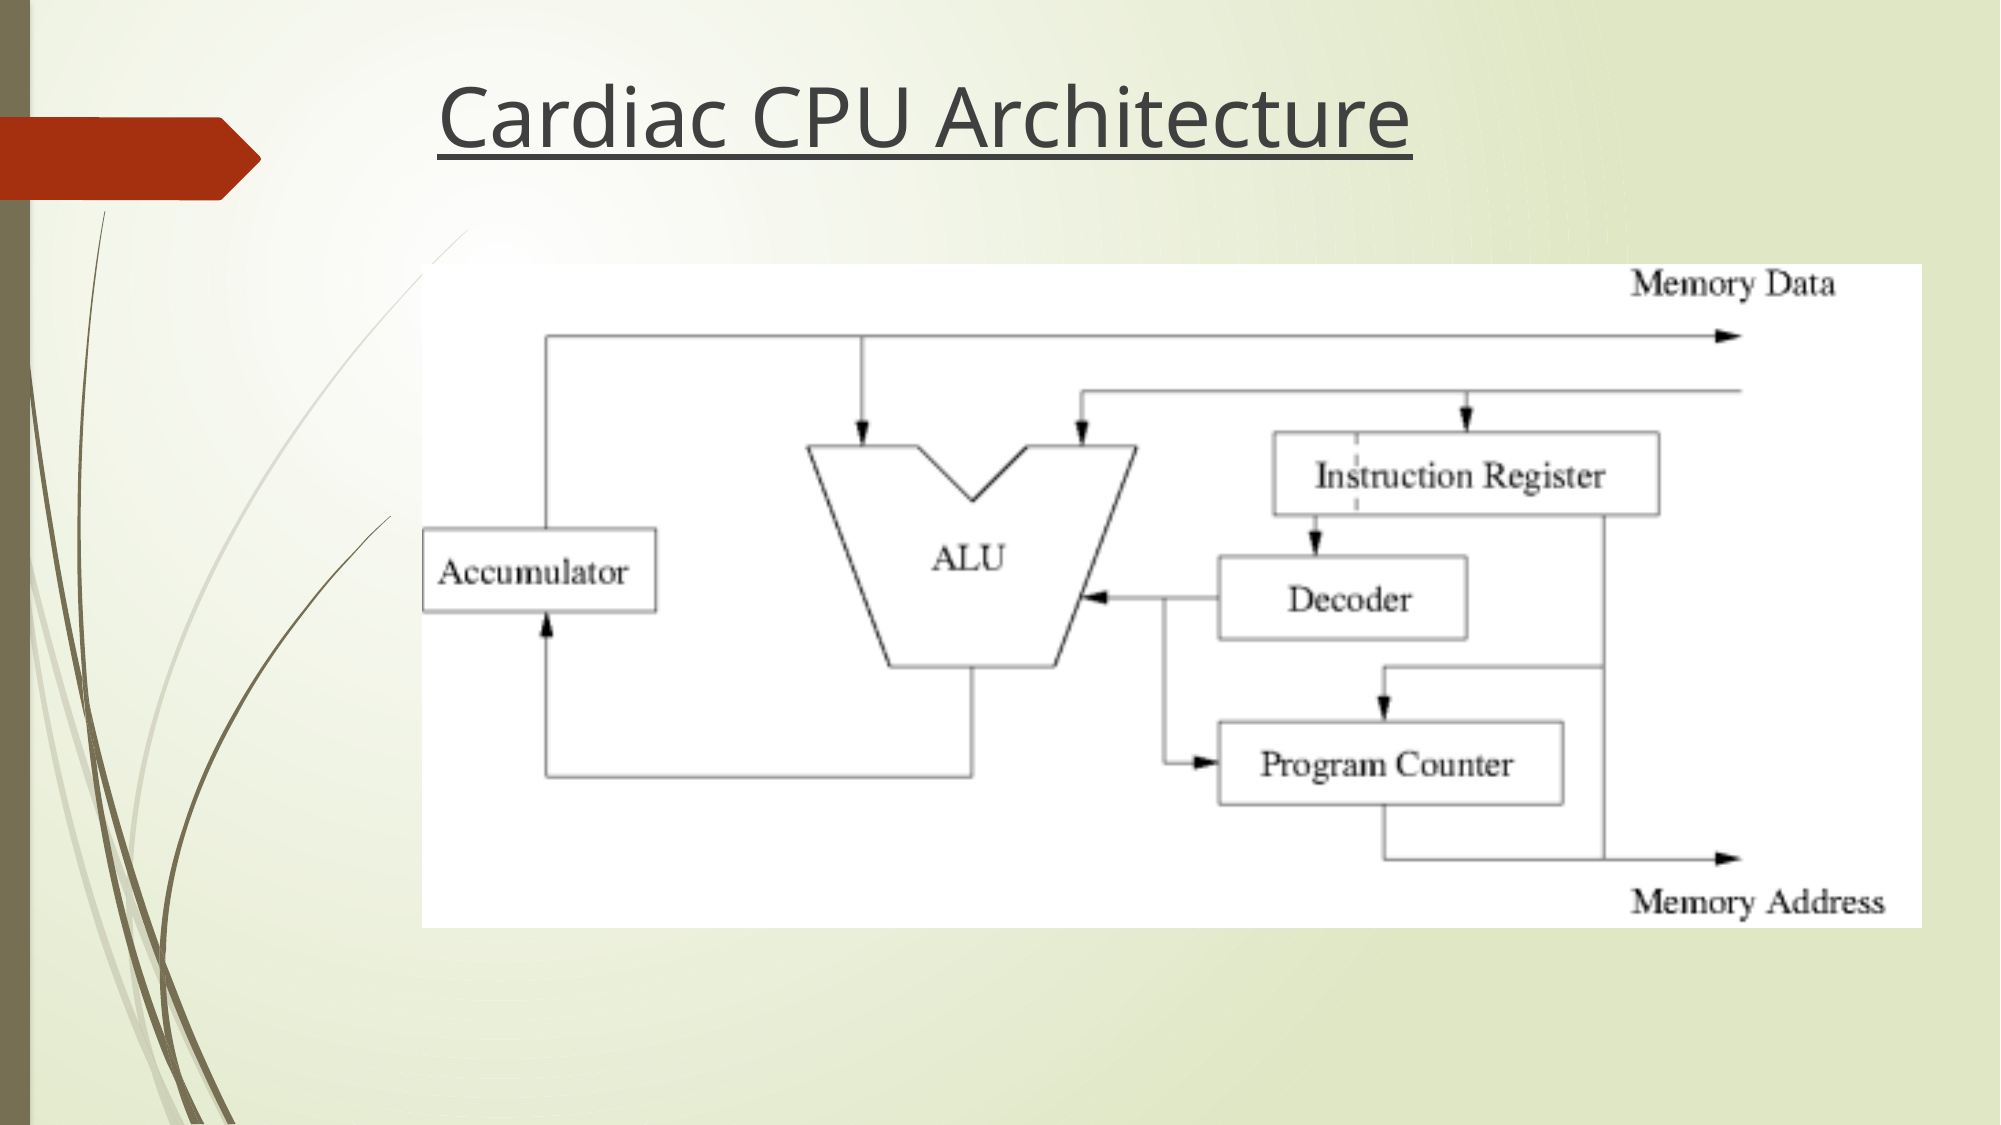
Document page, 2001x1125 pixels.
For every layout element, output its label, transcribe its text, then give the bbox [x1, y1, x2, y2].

list Cardiac CPU Architecture [422, 57, 2000, 985]
picture [422, 263, 1923, 928]
